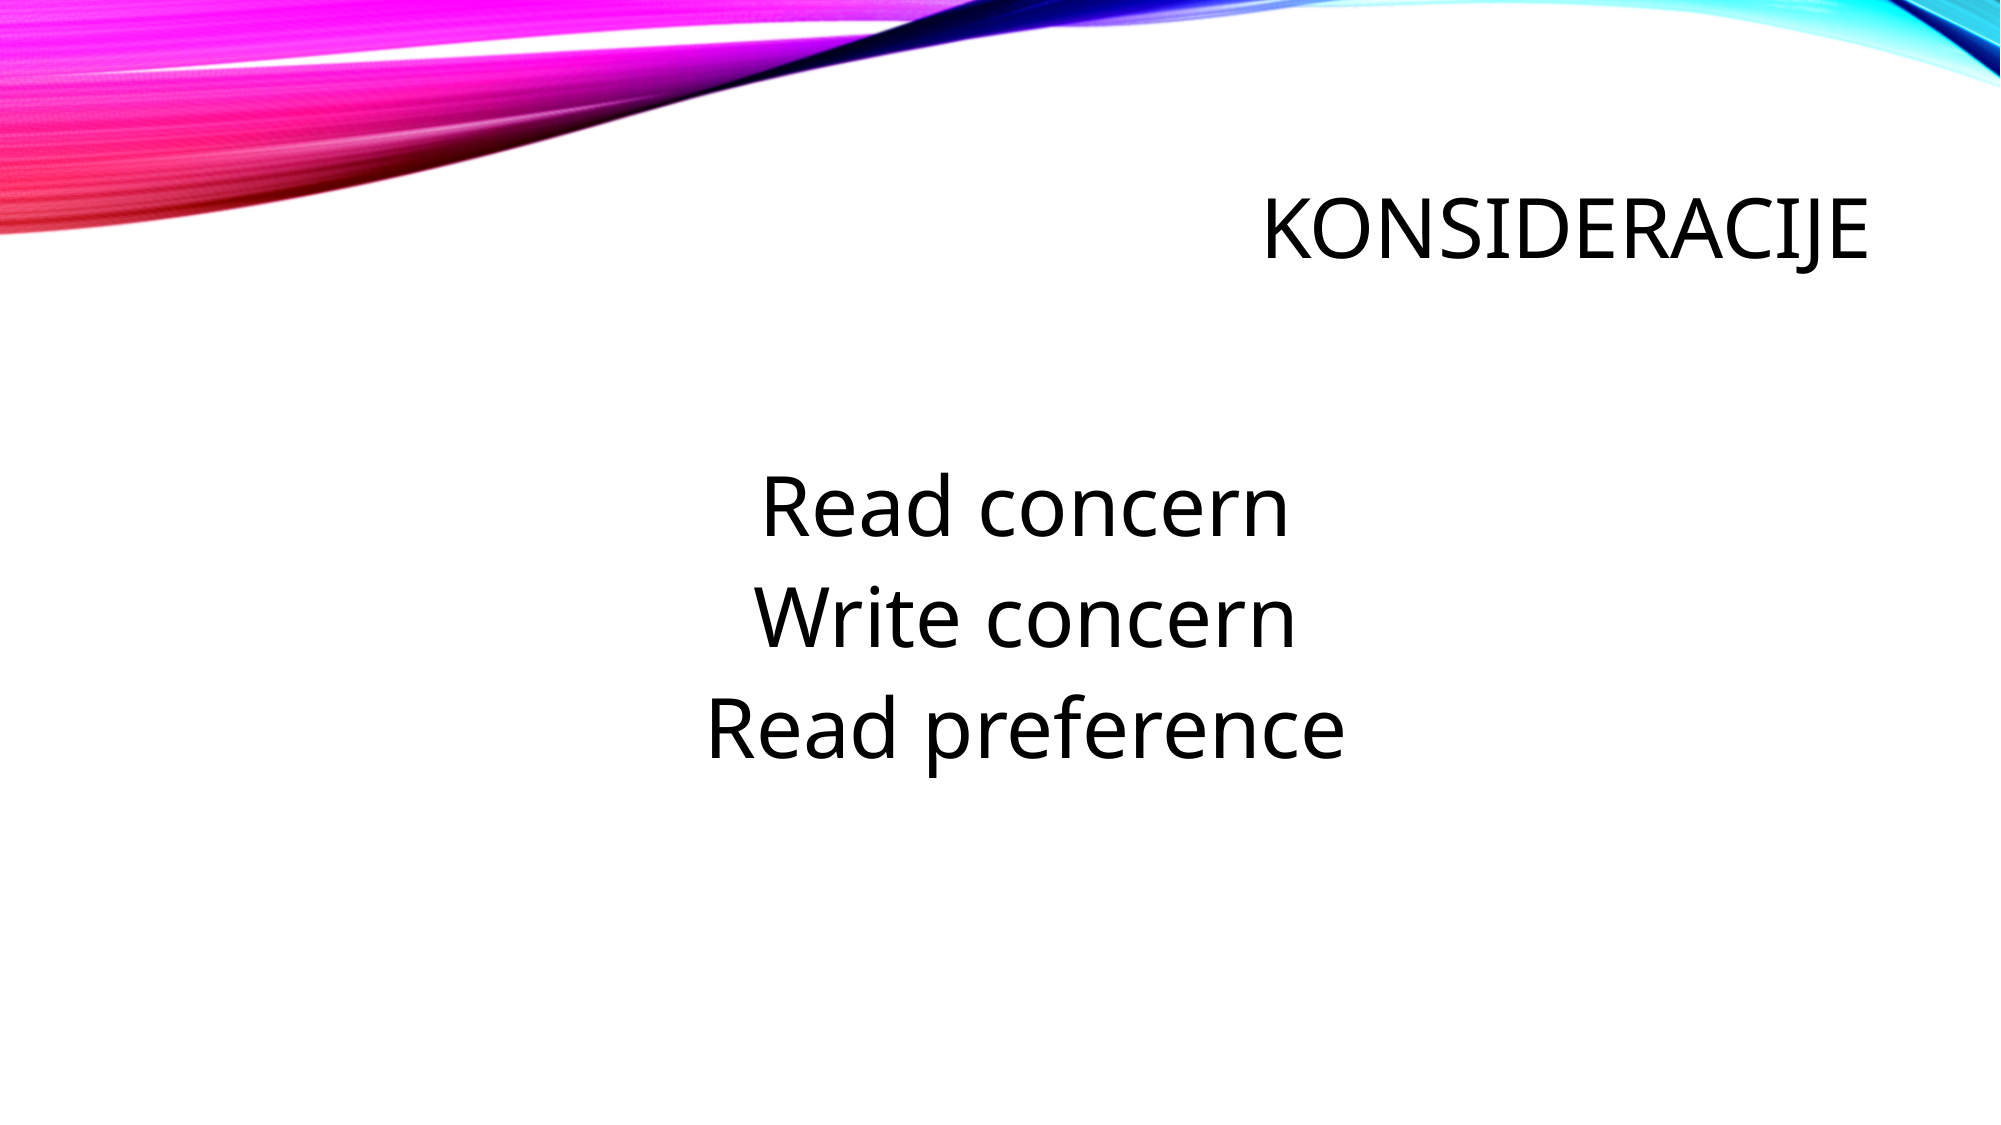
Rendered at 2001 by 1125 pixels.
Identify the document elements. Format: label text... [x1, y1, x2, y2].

list Read concern Write concern Read preference [138, 457, 1914, 1118]
picture [0, 0, 2000, 237]
picture [1910, 0, 2000, 45]
title Konsideracije [474, 125, 1888, 338]
picture [1890, 0, 2000, 75]
